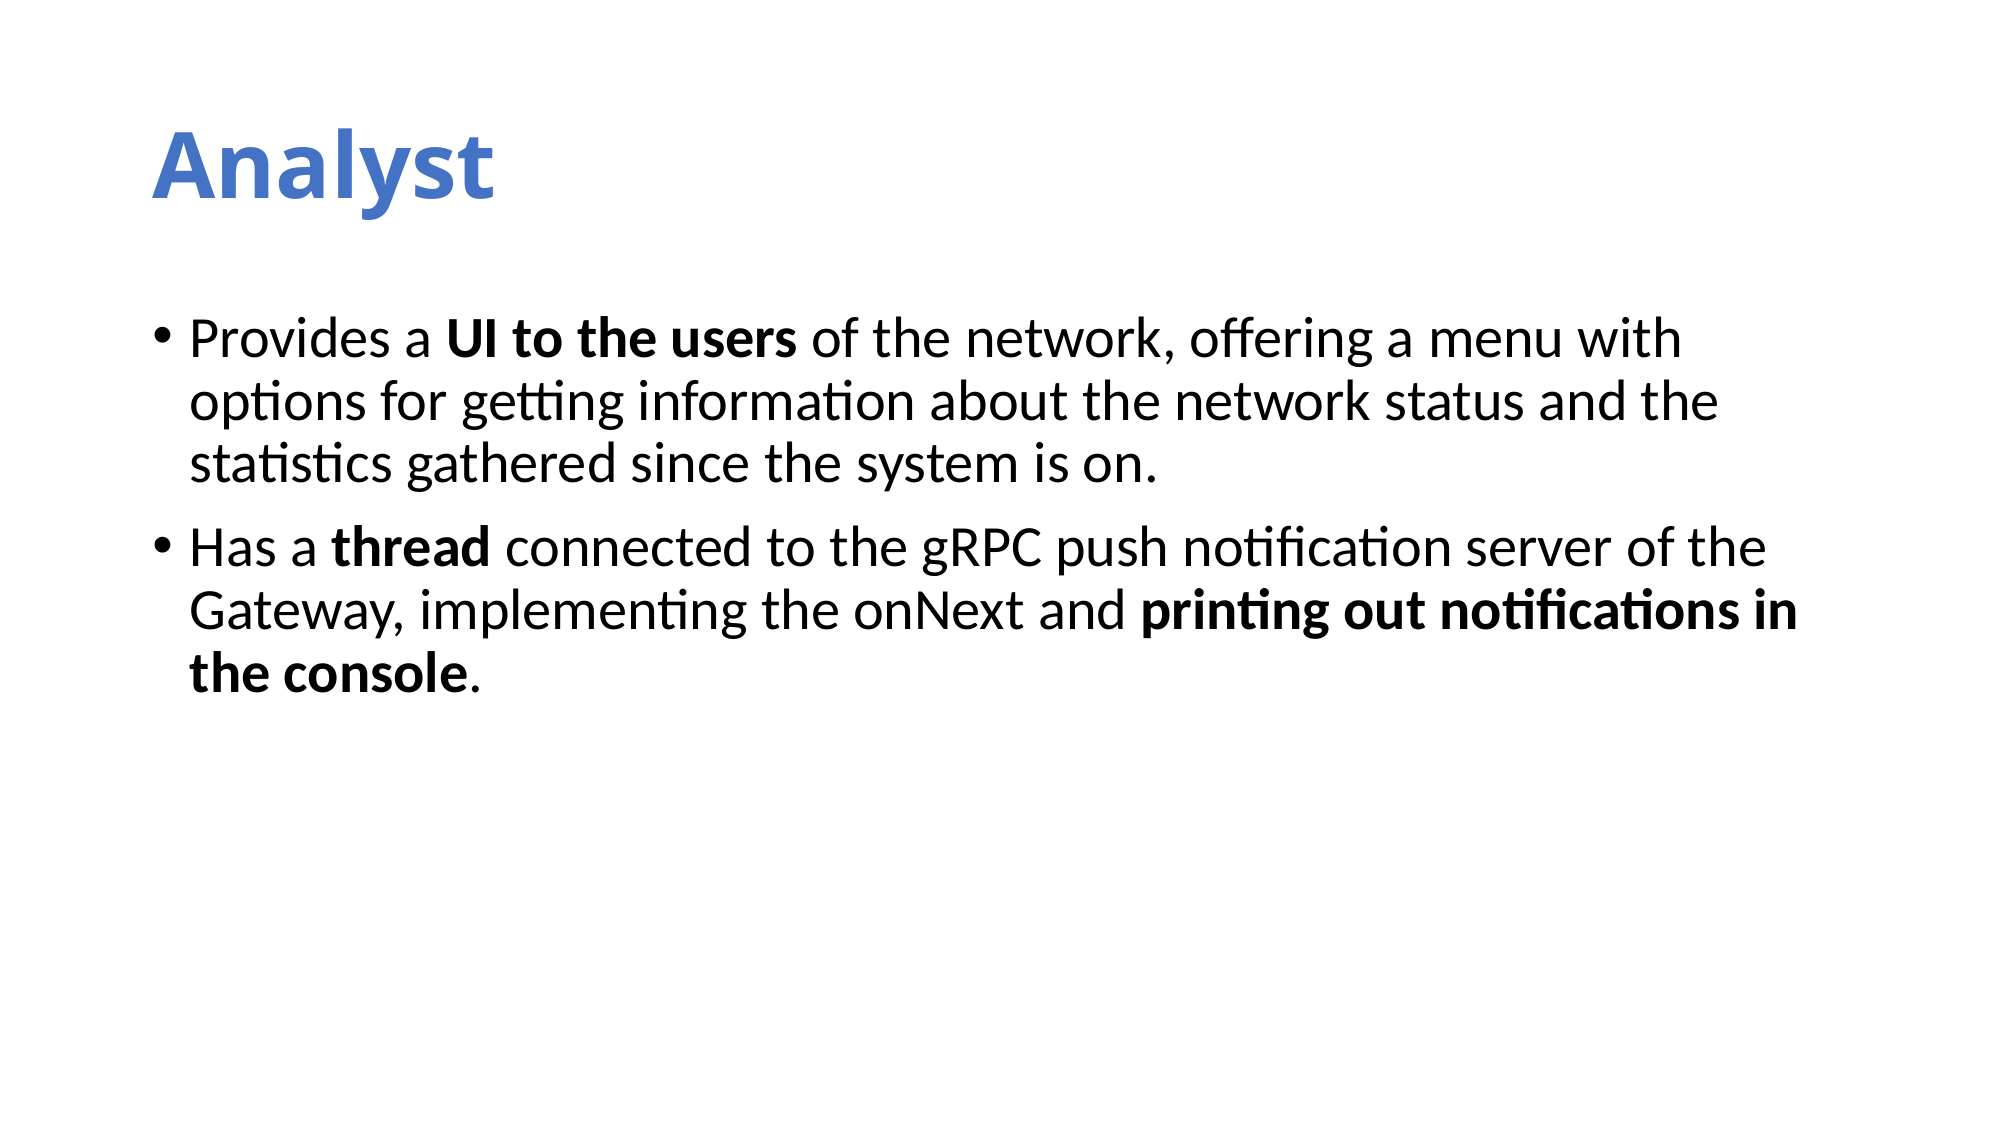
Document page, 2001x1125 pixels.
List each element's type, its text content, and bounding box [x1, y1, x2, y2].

list Provides a UI to the users of the network, offering a menu with options for getting information about the network status and the statistics gathered since the system is on. Has a thread connected to the gRPC push notification server of the Gateway, implementing the onNext and printing out notifications in the console. [137, 299, 1863, 802]
title Analyst [137, 59, 1863, 278]
